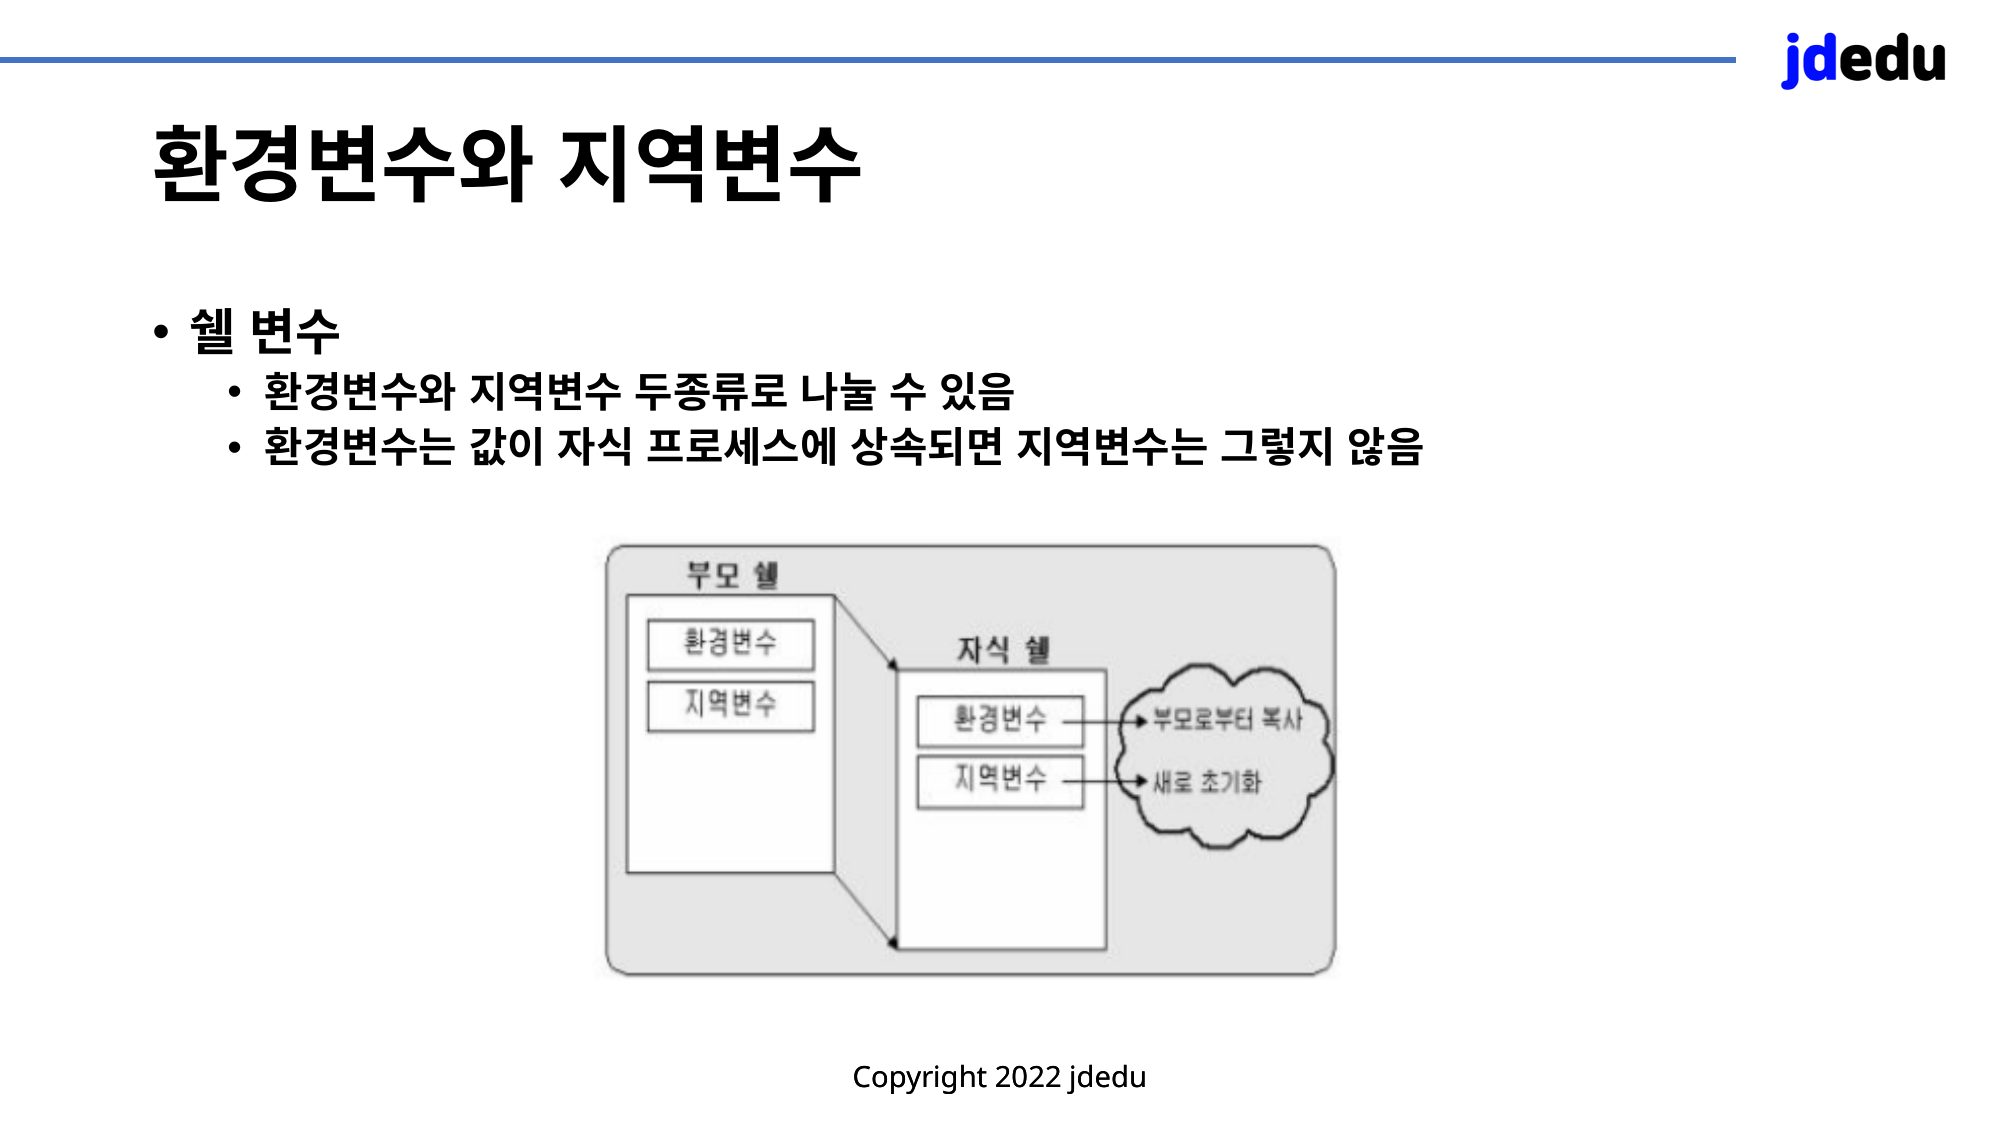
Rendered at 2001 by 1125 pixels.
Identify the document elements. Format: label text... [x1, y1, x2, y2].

picture [1764, 21, 1961, 99]
picture [567, 497, 1378, 1010]
title 환경변수와 지역변수 [137, 59, 1863, 278]
list 쉘 변수 환경변수와 지역변수 두종류로 나눌 수 있음 환경변수는 값이 자식 프로세스에 상속되면 지역변수는 그렇지 않음 [137, 299, 1839, 541]
